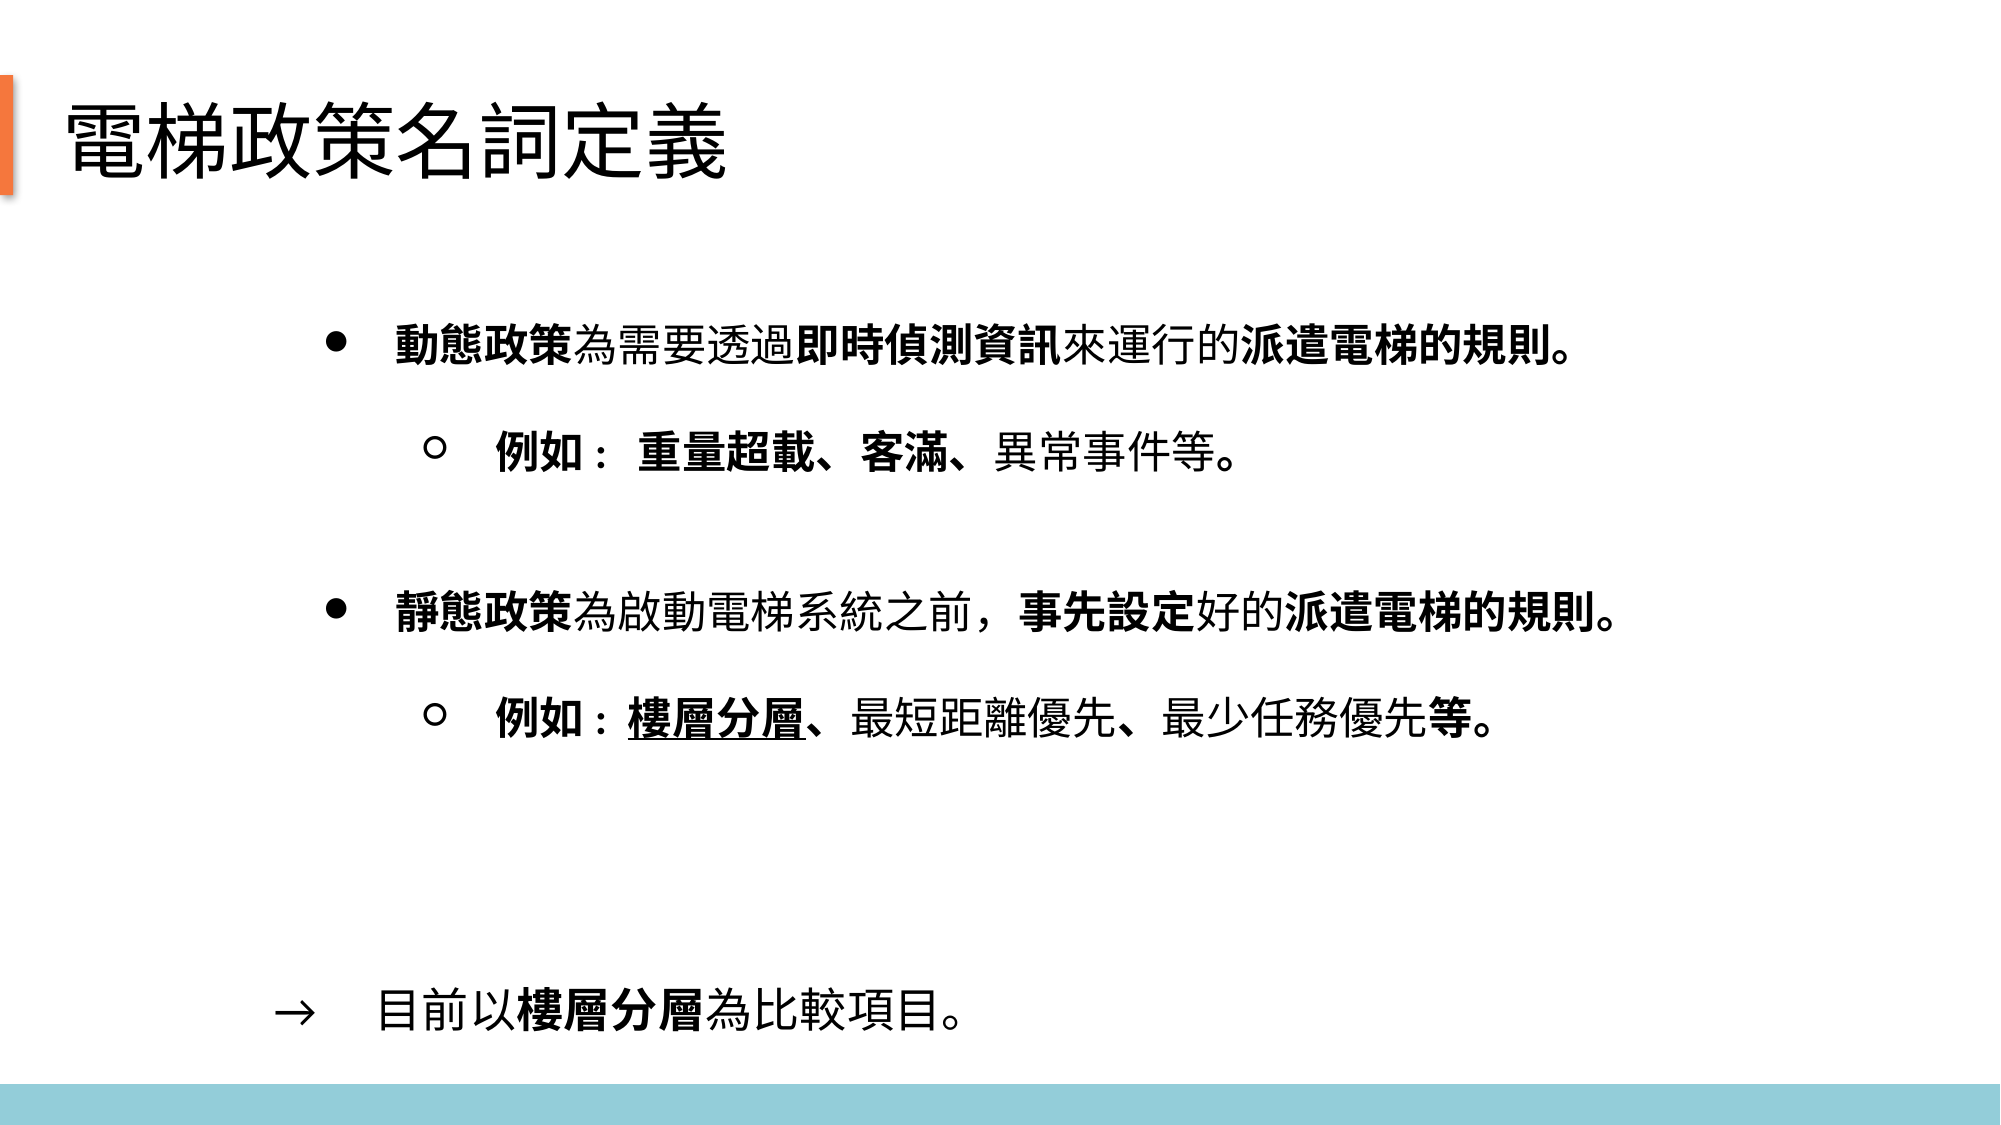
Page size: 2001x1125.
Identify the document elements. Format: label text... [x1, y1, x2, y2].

text_box 電梯政策名詞定義 [47, 81, 805, 198]
text_box [0, 75, 14, 196]
text_box → 目前以樓層分層為比較項目。 [253, 959, 1798, 1125]
text_box 動態政策為需要透過即時偵測資訊來運行的派遣電梯的規則。 例如: 重量超載、客滿、異常事件等。 靜態政策為啟動電梯系統之前，事先設定好的派遣電梯的規則。 例如: 樓層分層、最短距離優先、最少任務優先等。 [275, 297, 1777, 589]
